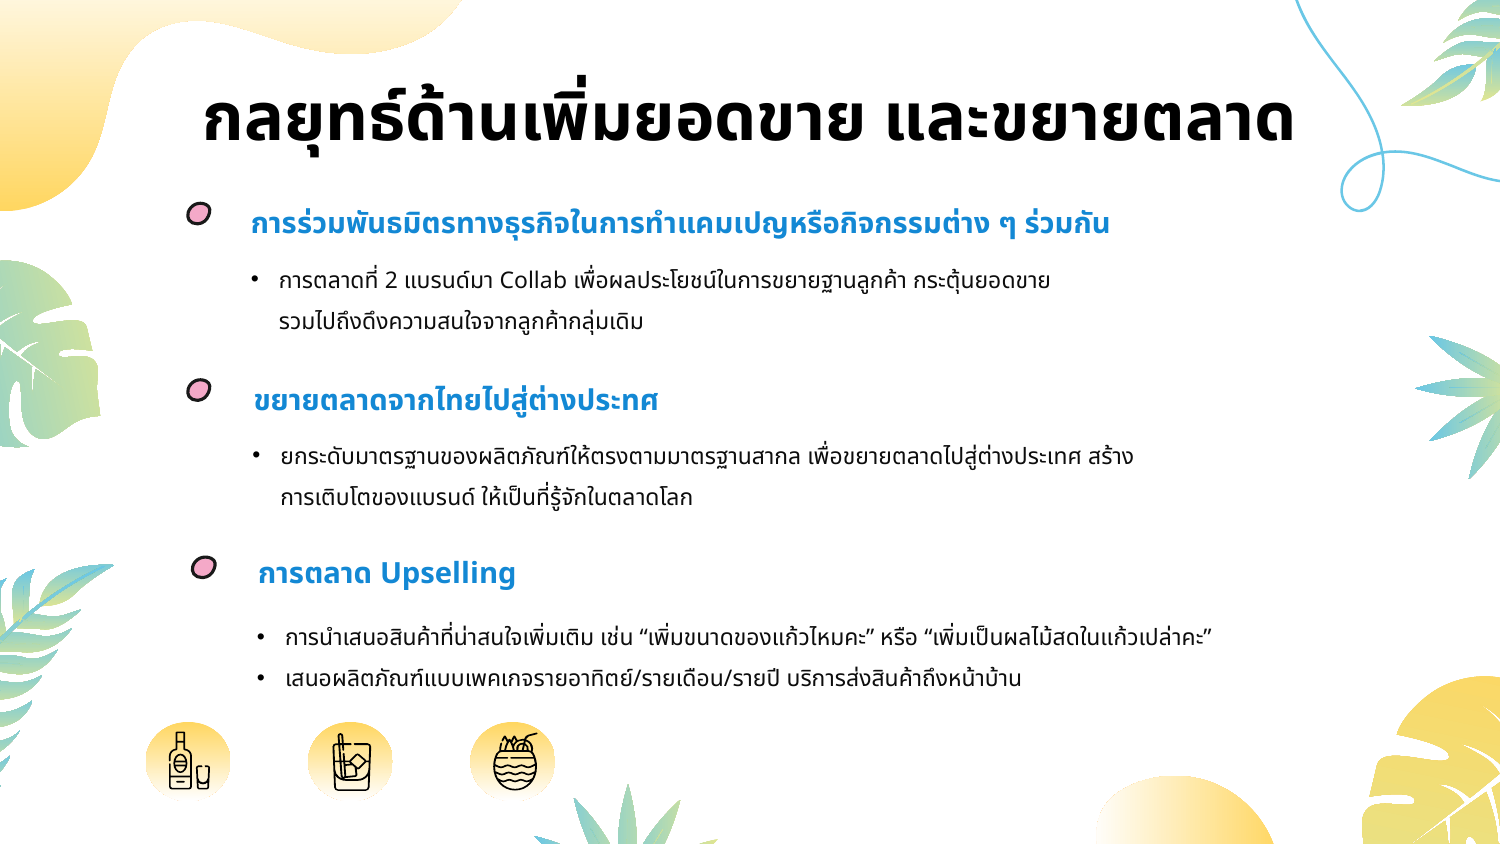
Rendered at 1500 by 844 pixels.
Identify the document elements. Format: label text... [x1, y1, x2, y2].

text_box [308, 721, 393, 802]
text_box [470, 721, 556, 802]
text_box ยกระดับมาตรฐานของผลิตภัณฑ์ให้ตรงตามมาตรฐานสากล เพื่อขยายตลาดไปสู่ต่างประเทศ สร้างการเติบโตของแบรนด์ ให้เป็นที่รู้จักในตลาดโลก [237, 440, 1156, 525]
text_box [332, 733, 372, 791]
text_box กลยุทธ์ด้านเพิ่มยอดขาย และขยายตลาด [183, 66, 1317, 161]
text_box การนำเสนอสินค้าที่น่าสนใจเพิ่มเติม เช่น “เพิ่มขนาดของแก้วไหมคะ” หรือ “เพิ่มเป็นผลไม้สดในแก้วเปล่าคะ” เสนอผลิตภัณฑ์แบบเพคเกจรายอาทิตย์/รายเดือน/รายปี บริการส่งสินค้าถึงหน้าบ้าน [241, 609, 1269, 707]
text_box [168, 731, 211, 790]
text_box [145, 721, 231, 795]
text_box [192, 557, 216, 578]
text_box การตลาดที่ 2 แบรนด์มา Collab เพื่อผลประโยชน์ในการขยายฐานลูกค้า กระตุ้นยอดขาย รวมไปถึงดึงความสนใจจากลูกค้ากลุ่มเดิม [235, 247, 1091, 349]
text_box [493, 732, 538, 791]
text_box การตลาด Upselling [243, 551, 1055, 605]
text_box [187, 379, 210, 401]
text_box การร่วมพันธมิตรทางธุรกิจในการทำแคมเปญหรือกิจกรรมต่าง ๆ ร่วมกัน [235, 193, 1168, 255]
text_box ขยายตลาดจากไทยไปสู่ต่างประทศ [238, 369, 1058, 432]
text_box [187, 203, 210, 224]
